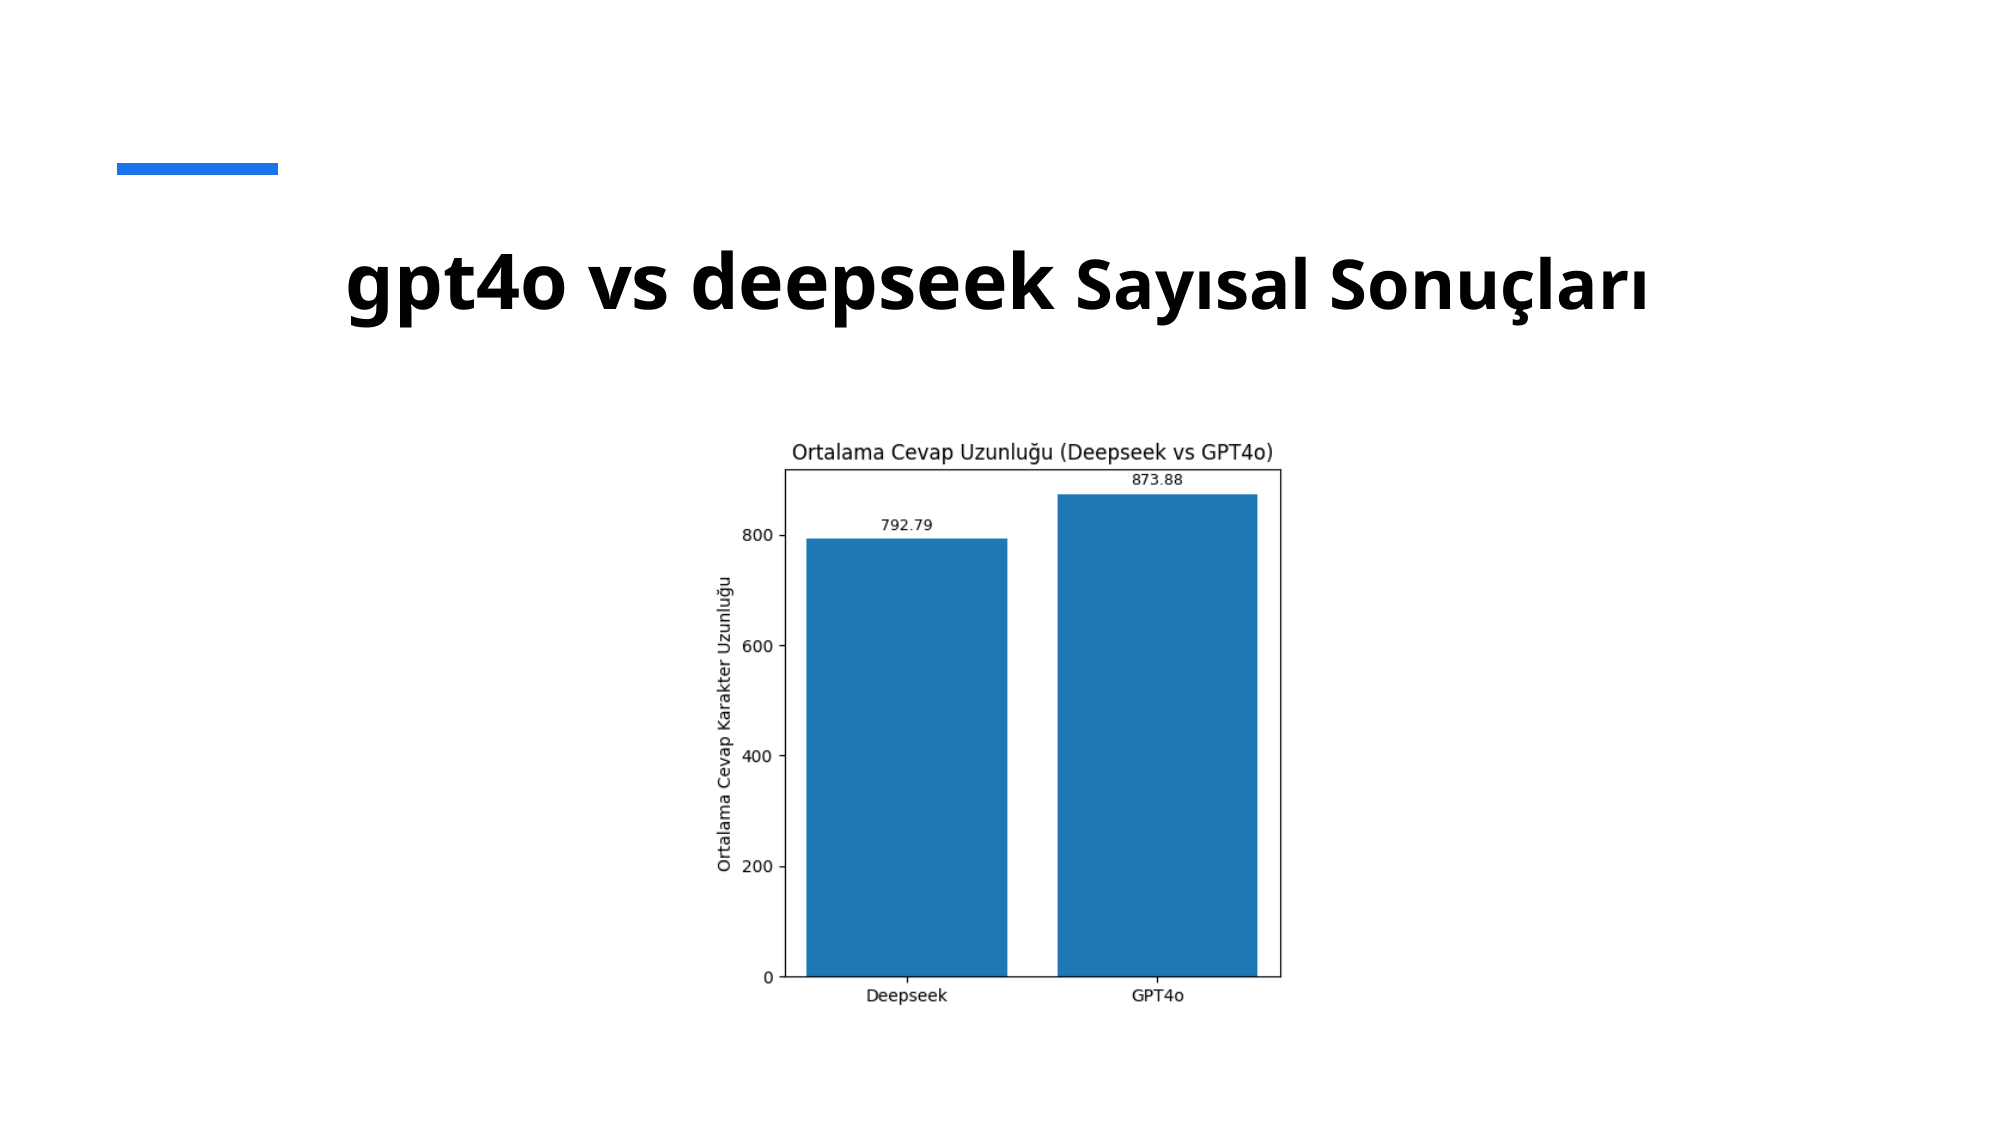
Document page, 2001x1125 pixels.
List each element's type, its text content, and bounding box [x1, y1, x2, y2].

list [706, 431, 1291, 1017]
title gpt4o vs deepseek Sayısal Sonuçları [105, 224, 1892, 405]
